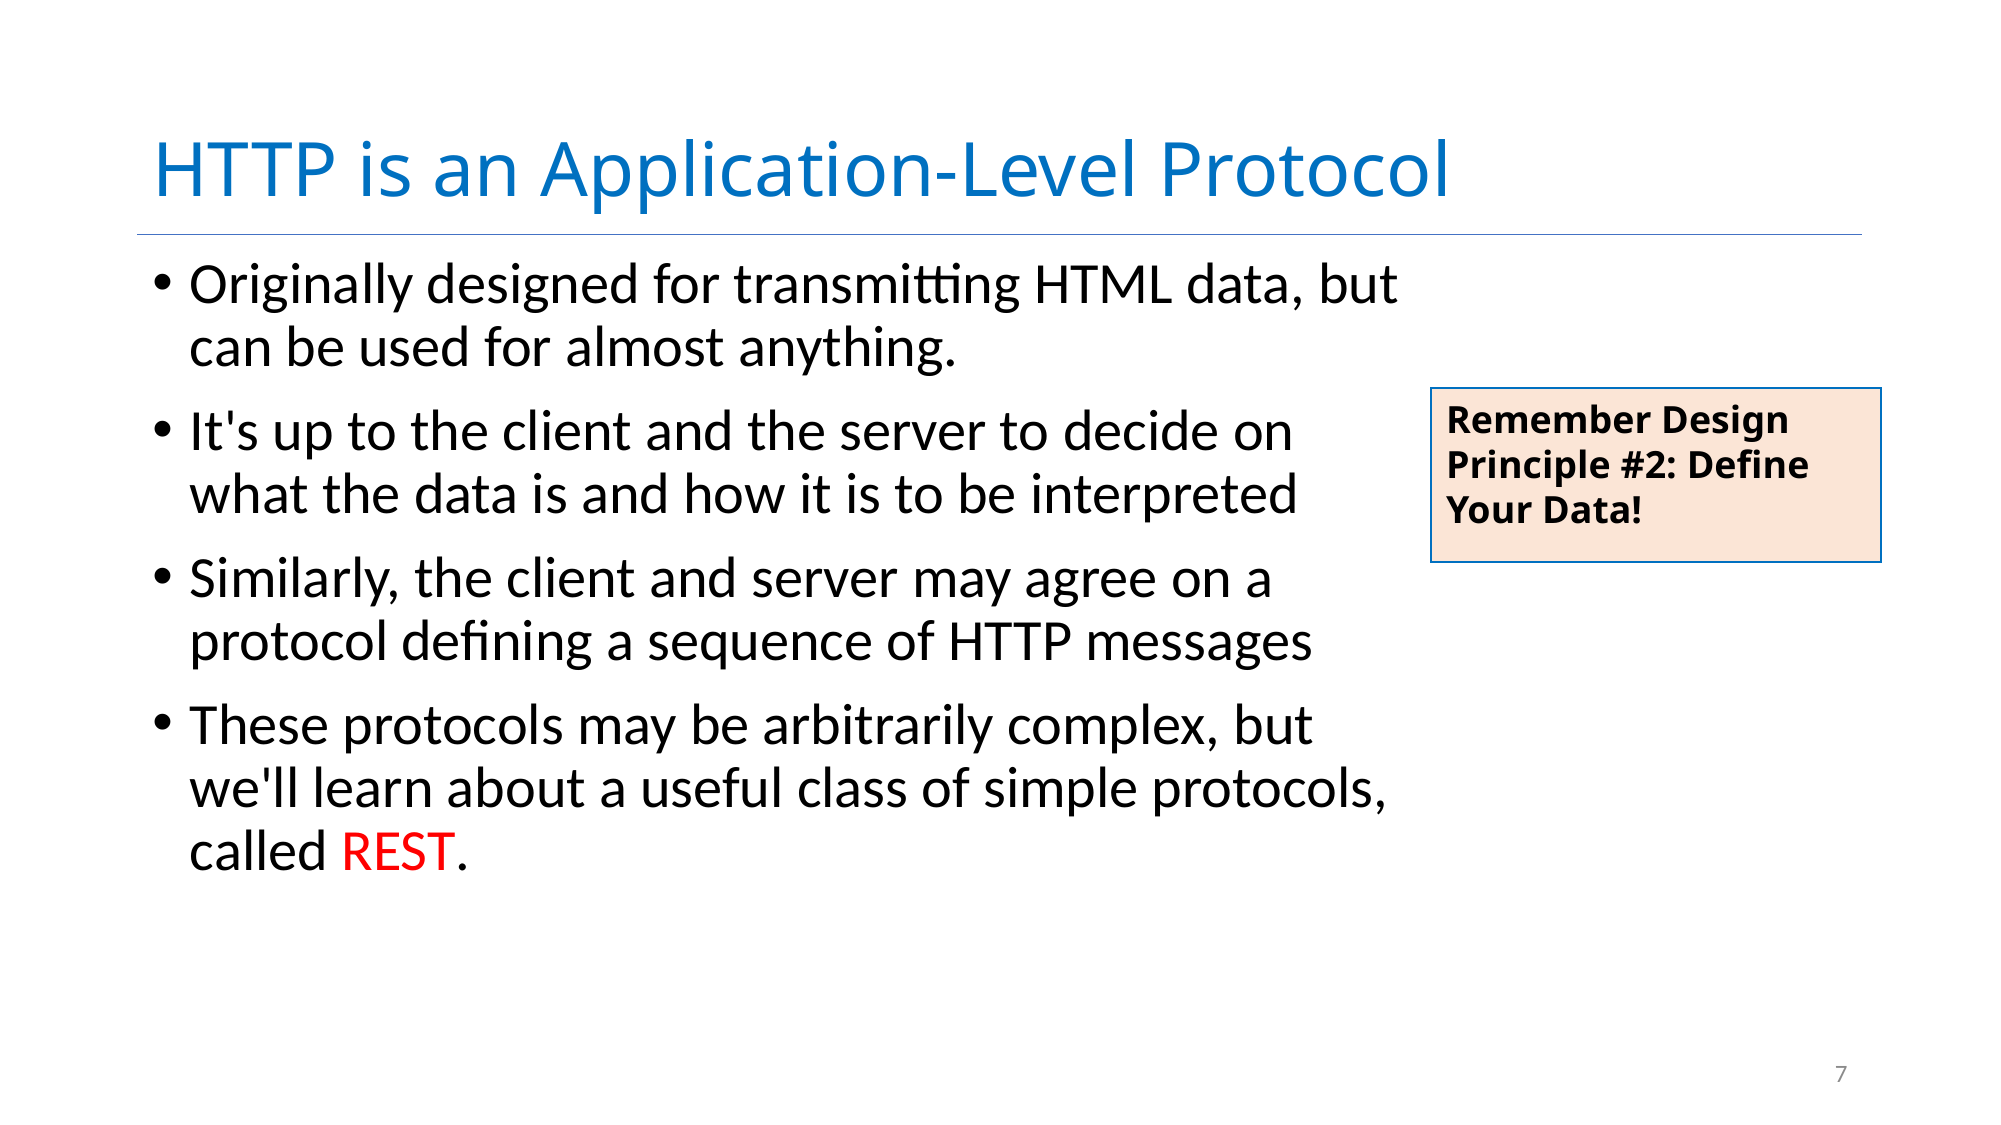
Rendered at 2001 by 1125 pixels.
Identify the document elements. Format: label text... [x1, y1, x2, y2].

slide_number 7 [1412, 1042, 1863, 1103]
title HTTP is an Application-Level Protocol [137, 3, 1863, 221]
list Originally designed for transmitting HTML data, but can be used for almost anything. It's up to the client and the server to decide on what the data is and how it is to be interpreted Similarly, the client and server may agree on a protocol defining a sequence of HTTP messages These protocols may be arbitrarily complex, but we'll learn about a useful class of simple protocols, called REST. [137, 246, 1432, 960]
text_box Remember Design Principle #2: Define Your Data! [1430, 387, 1882, 563]
